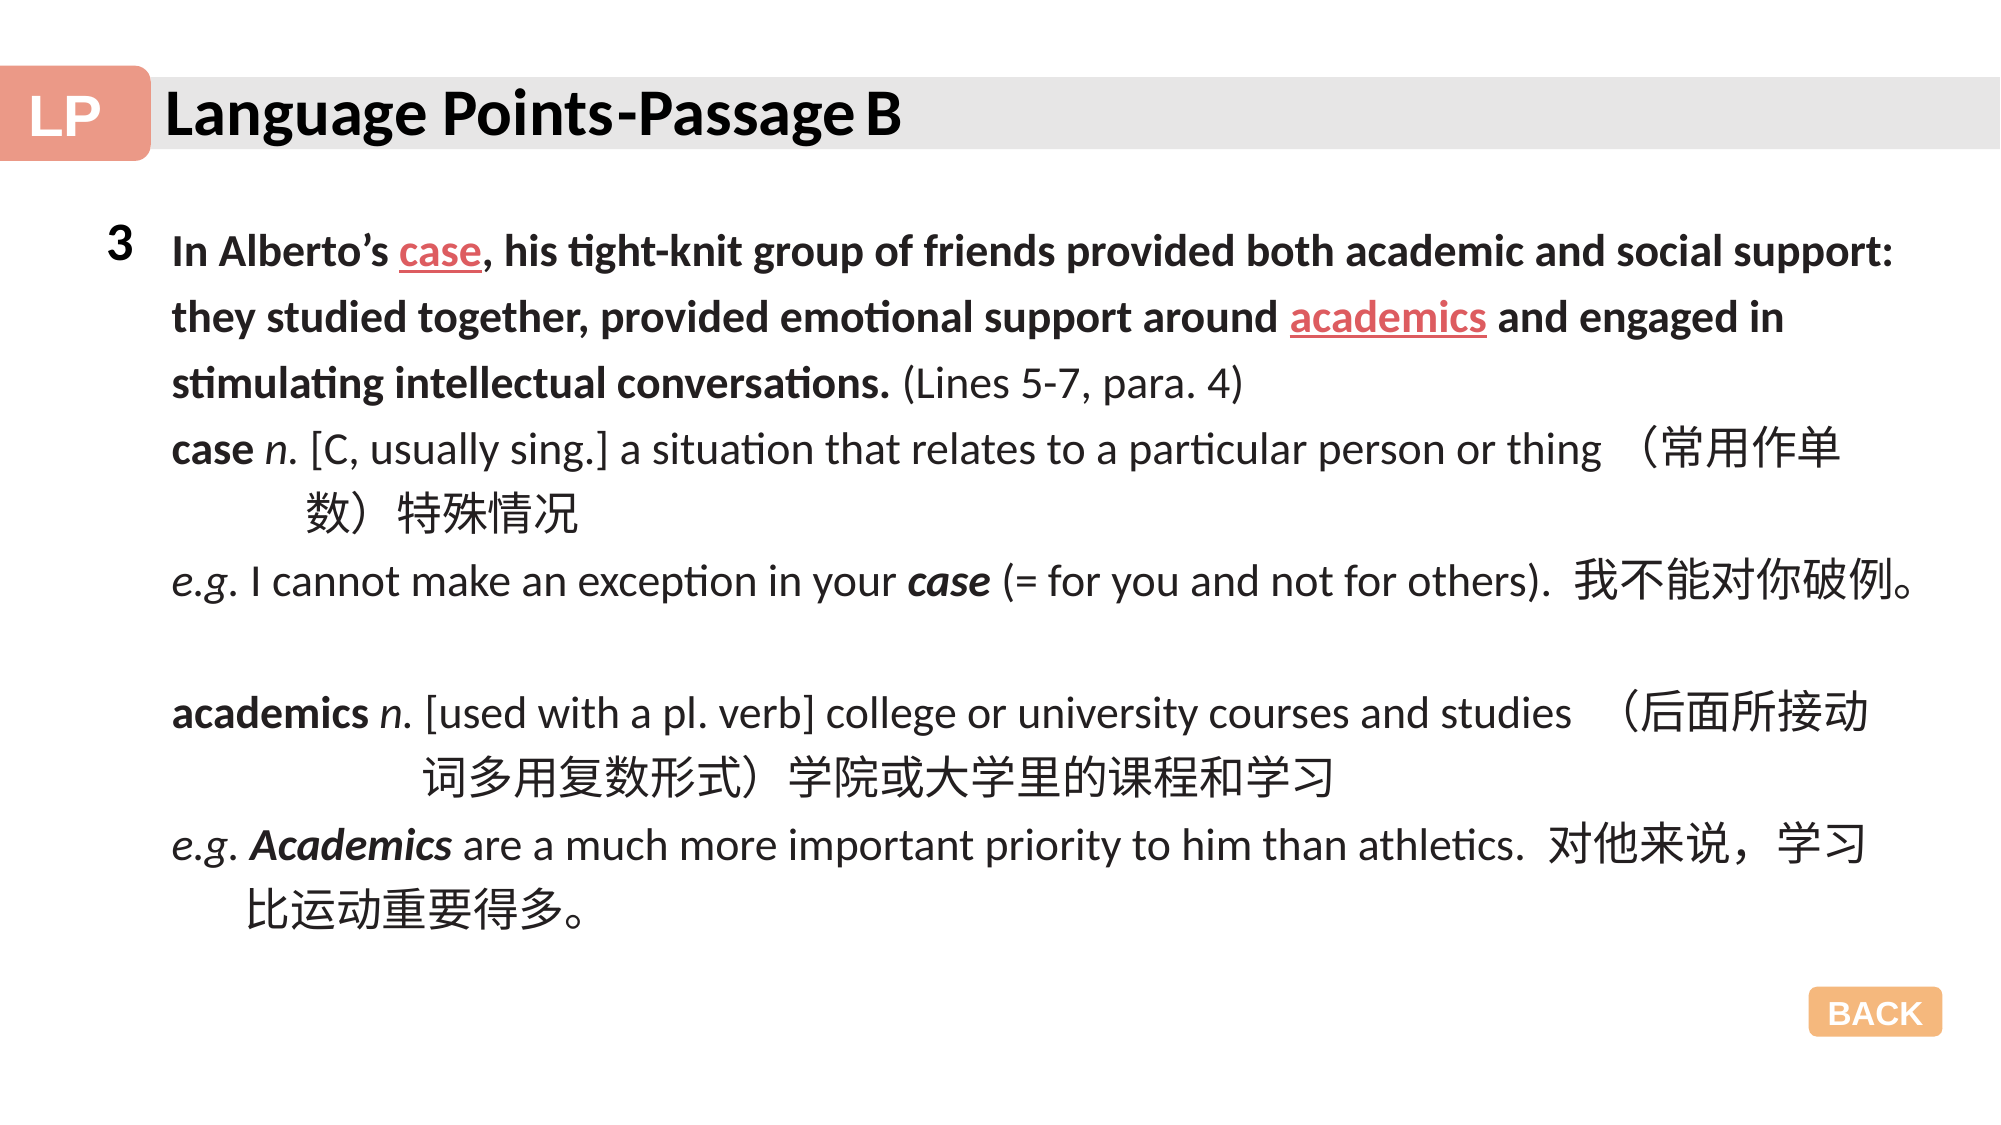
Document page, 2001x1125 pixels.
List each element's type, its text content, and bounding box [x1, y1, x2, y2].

text_box In Alberto’s case, his tight-knit group of friends provided both academic and social support: they studied together, provided emotional support around academics and engaged in stimulating intellectual conversations. (Lines 5-7, para. 4) case n. [C, usually sing.] a situation that relates to a particular person or thing（常用作单数）特殊情况 e.g. I cannot make an exception in your case (= for you and not for others). 我不能对你破例。 academics n. [used with a pl. verb] college or university courses and studies （后面所接动词多用复数形式）学院或大学里的课程和学习 e.g. Academics are a much more important priority to him than athletics. 对他来说，学习比运动重要得多。 [156, 202, 1922, 943]
text_box BACK [1807, 985, 1944, 1038]
text_box 3 [91, 199, 186, 279]
text_box -Passage B [603, 61, 975, 157]
